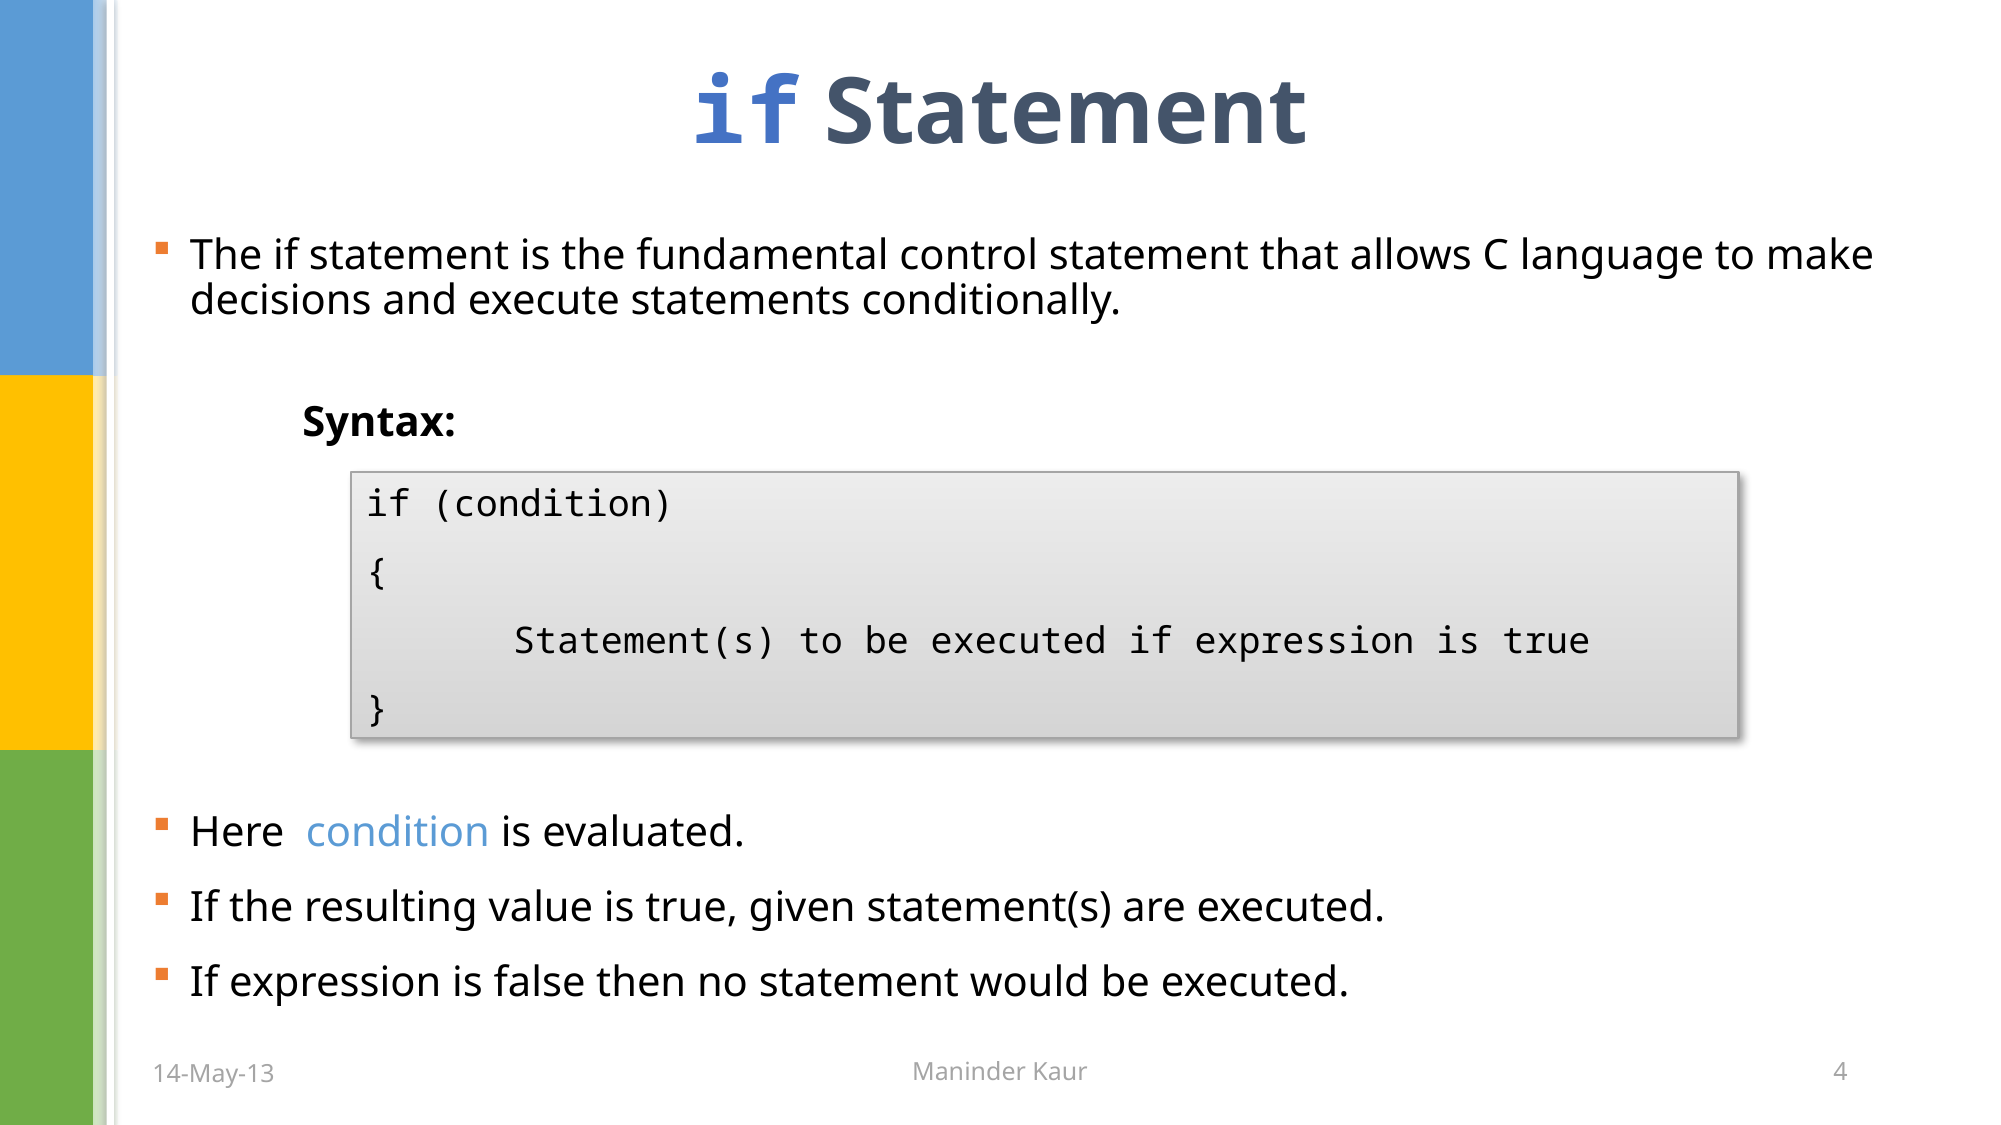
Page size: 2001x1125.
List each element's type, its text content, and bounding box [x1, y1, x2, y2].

text_box Here condition is evaluated. If the resulting value is true, given statement(s) are executed. If expression is false then no statement would be executed. [137, 796, 1953, 1043]
title if Statement [137, 25, 1863, 190]
text_box if (condition) { Statement(s) to be executed if expression is true } [350, 471, 1740, 739]
footer Maninder Kaur [762, 1043, 1238, 1103]
slide_number 4 [1325, 1043, 1863, 1103]
slide_number 14-May-13 [137, 1043, 675, 1103]
list The if statement is the fundamental control statement that allows C language to make decisions and execute statements conditionally. Syntax: [137, 226, 1953, 472]
